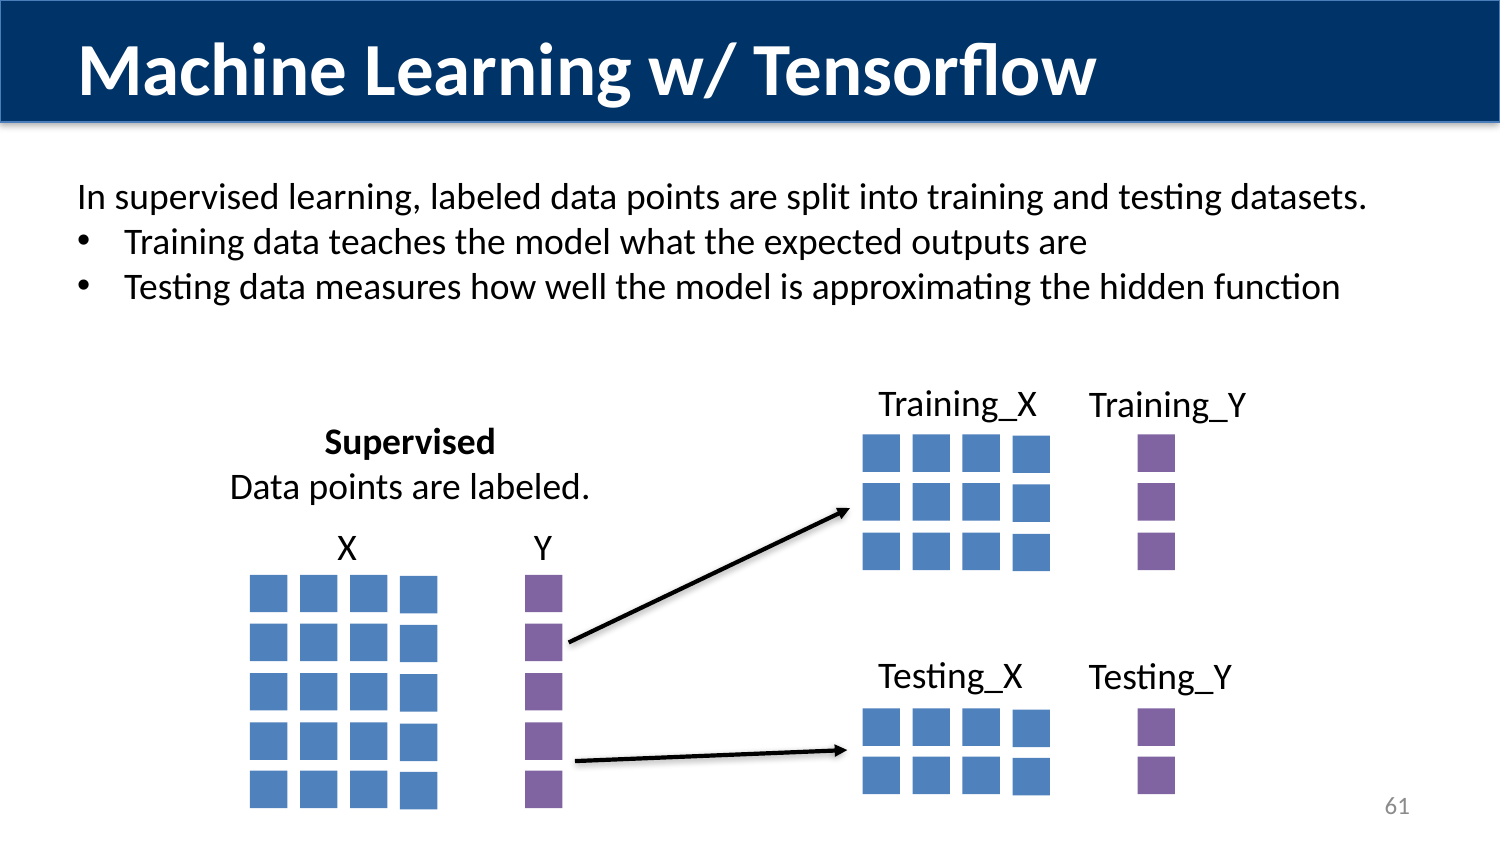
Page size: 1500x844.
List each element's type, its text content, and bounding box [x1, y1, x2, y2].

text_box Supervised Data points are labeled. [62, 409, 1425, 760]
text_box [0, 0, 1500, 123]
text_box [910, 706, 952, 748]
text_box [523, 576, 563, 614]
text_box Y [519, 515, 563, 576]
text_box [523, 720, 565, 762]
text_box [298, 573, 340, 614]
text_box [1135, 755, 1177, 796]
text_box [960, 531, 1002, 572]
text_box Machine Learning w/ Tensorflow [62, 13, 1200, 119]
text_box [523, 671, 565, 713]
text_box [860, 481, 902, 523]
text_box [523, 622, 565, 663]
text_box [248, 769, 290, 810]
text_box [960, 481, 1002, 523]
text_box [348, 720, 390, 762]
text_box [574, 749, 848, 762]
text_box [1135, 481, 1177, 523]
text_box [960, 706, 1002, 748]
text_box [298, 720, 340, 762]
text_box [298, 769, 340, 810]
text_box [348, 622, 390, 663]
text_box [860, 531, 902, 572]
text_box [860, 432, 902, 474]
text_box [910, 432, 952, 474]
text_box Testing_X [863, 643, 1038, 704]
text_box Training_X [863, 371, 1053, 432]
text_box [860, 755, 902, 796]
text_box [298, 622, 340, 663]
text_box [248, 671, 290, 713]
text_box [348, 671, 390, 713]
text_box [1010, 433, 1052, 475]
text_box [1010, 708, 1052, 749]
slide_number 61 [1074, 782, 1425, 827]
text_box [1010, 482, 1052, 524]
text_box [1010, 756, 1052, 797]
text_box [523, 769, 565, 810]
text_box [248, 573, 290, 614]
text_box [860, 706, 902, 748]
text_box [960, 432, 1002, 474]
text_box In supervised learning, labeled data points are split into training and testing datasets. Training data teaches the model what the expected outputs are Testing data measures how well the model is approximating the hidden function [62, 165, 1425, 297]
text_box X [322, 515, 372, 576]
text_box [398, 722, 440, 763]
text_box [248, 622, 290, 663]
text_box [1135, 433, 1177, 474]
text_box [910, 531, 952, 572]
text_box [248, 720, 290, 762]
text_box [960, 755, 1002, 796]
text_box [298, 671, 340, 713]
text_box [1135, 531, 1177, 572]
text_box [398, 574, 440, 616]
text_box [568, 507, 851, 643]
text_box [1010, 532, 1052, 573]
text_box Training_Y [1074, 372, 1262, 433]
text_box [910, 755, 952, 796]
text_box [398, 770, 440, 811]
text_box [1135, 706, 1177, 748]
text_box [348, 573, 390, 614]
text_box [398, 623, 440, 664]
text_box Testing_Y [1073, 644, 1248, 705]
text_box [910, 481, 952, 523]
text_box [398, 672, 440, 714]
text_box [348, 769, 390, 810]
